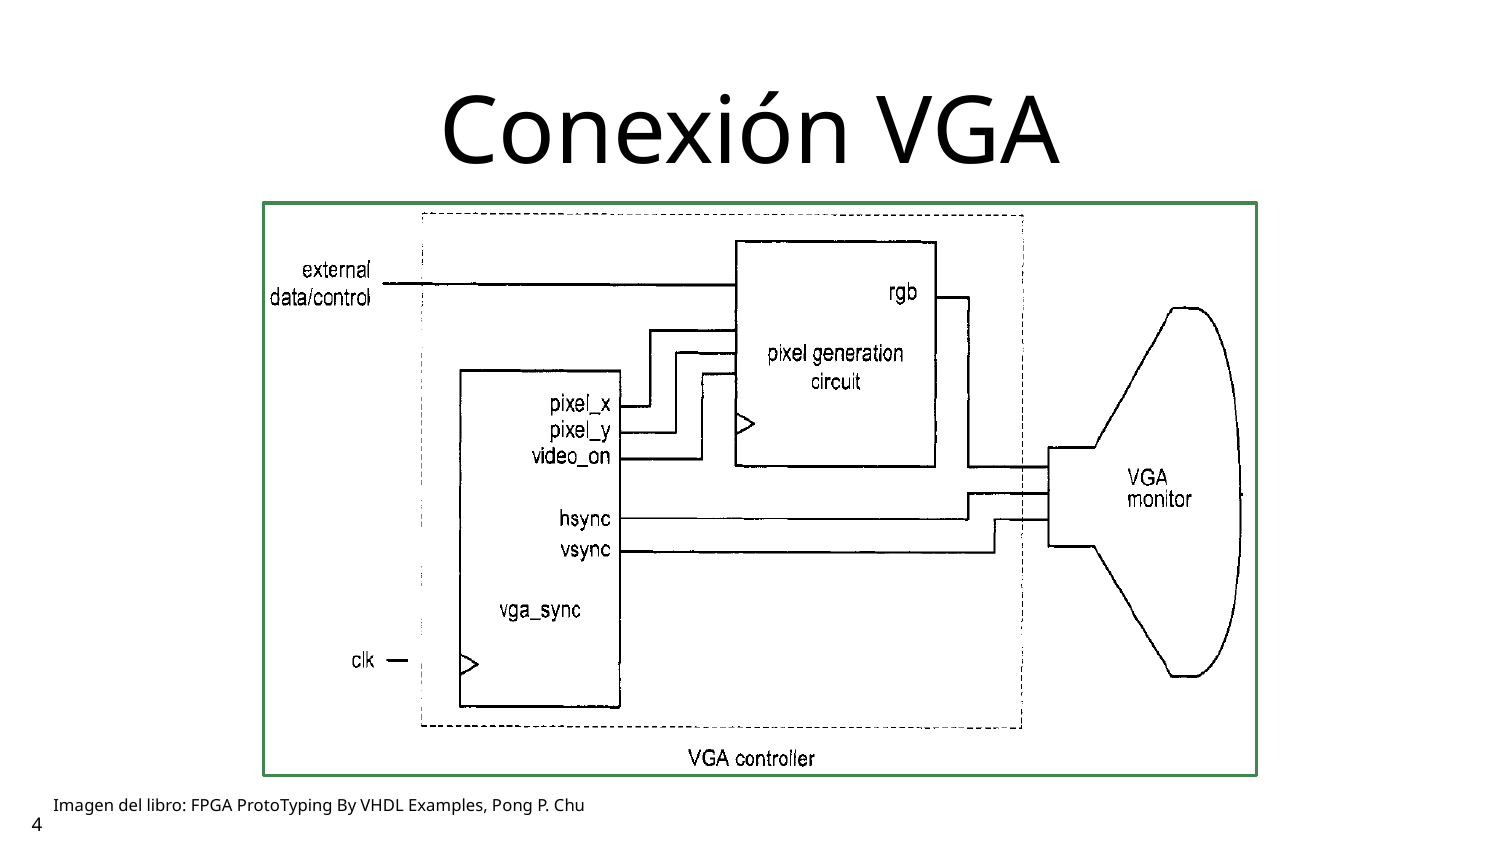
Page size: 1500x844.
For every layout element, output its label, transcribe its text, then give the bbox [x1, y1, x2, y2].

text_box Imagen del libro: FPGA ProtoTyping By VHDL Examples, Pong P. Chu [38, 780, 644, 829]
picture [264, 204, 1255, 775]
text_box 4 [16, 797, 72, 834]
title Conexión VGA [321, 47, 1179, 201]
